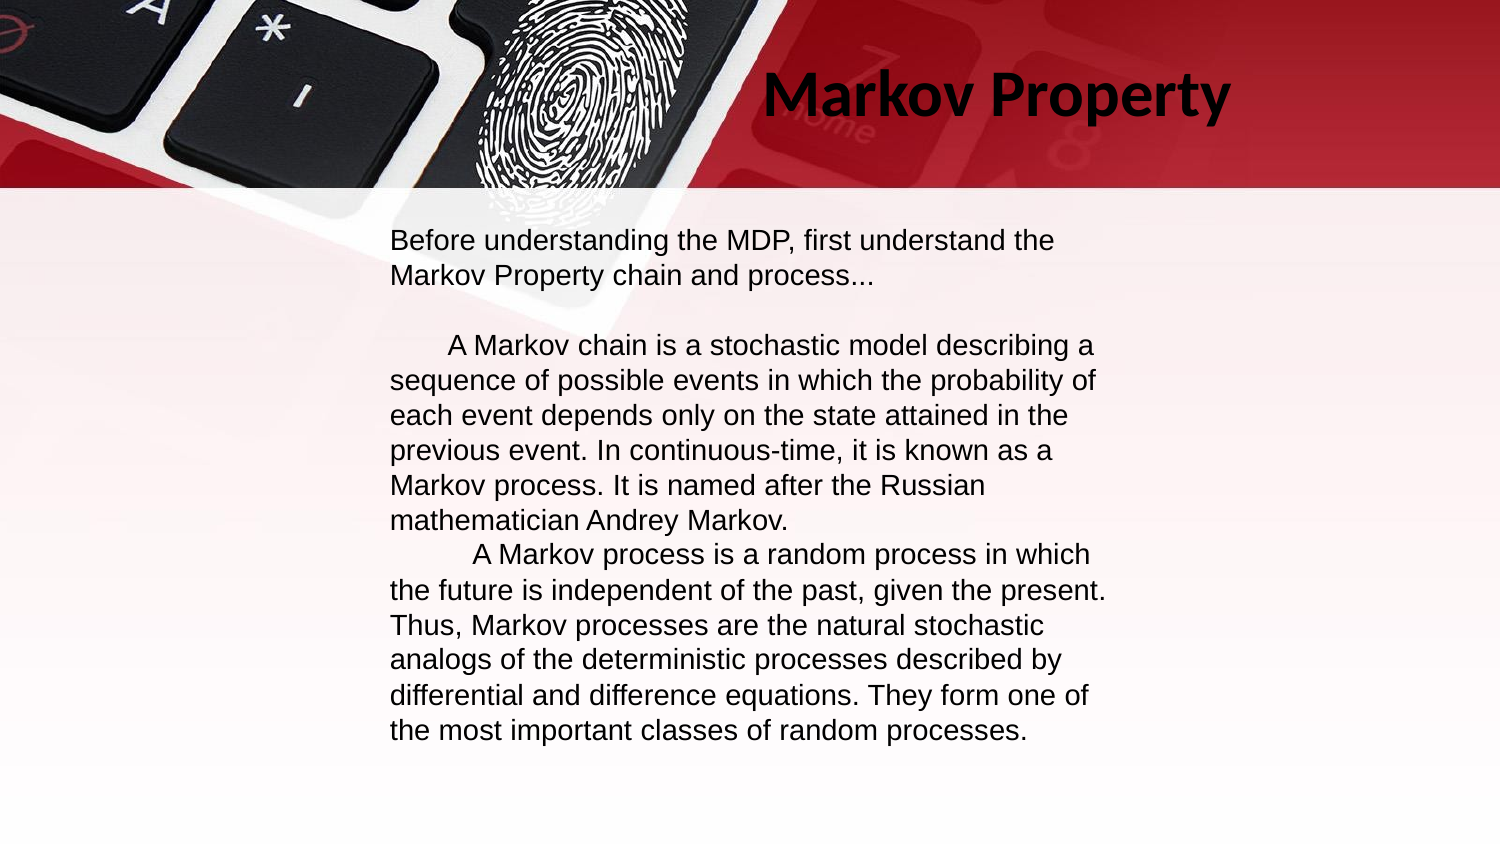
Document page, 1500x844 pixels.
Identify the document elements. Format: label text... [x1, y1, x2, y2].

text_box Before understanding the MDP, first understand the Markov Property chain and process... A Markov chain is a stochastic model describing a sequence of possible events in which the probability of each event depends only on the state attained in the previous event. In continuous-time, it is known as a Markov process. It is named after the Russian mathematician Andrey Markov. A Markov process is a random process in which the future is independent of the past, given the present. Thus, Markov processes are the natural stochastic analogs of the deterministic processes described by differential and difference equations. They form one of the most important classes of random processes. [374, 213, 1125, 754]
picture [0, 0, 1500, 844]
title Markov Property [760, 48, 1452, 133]
